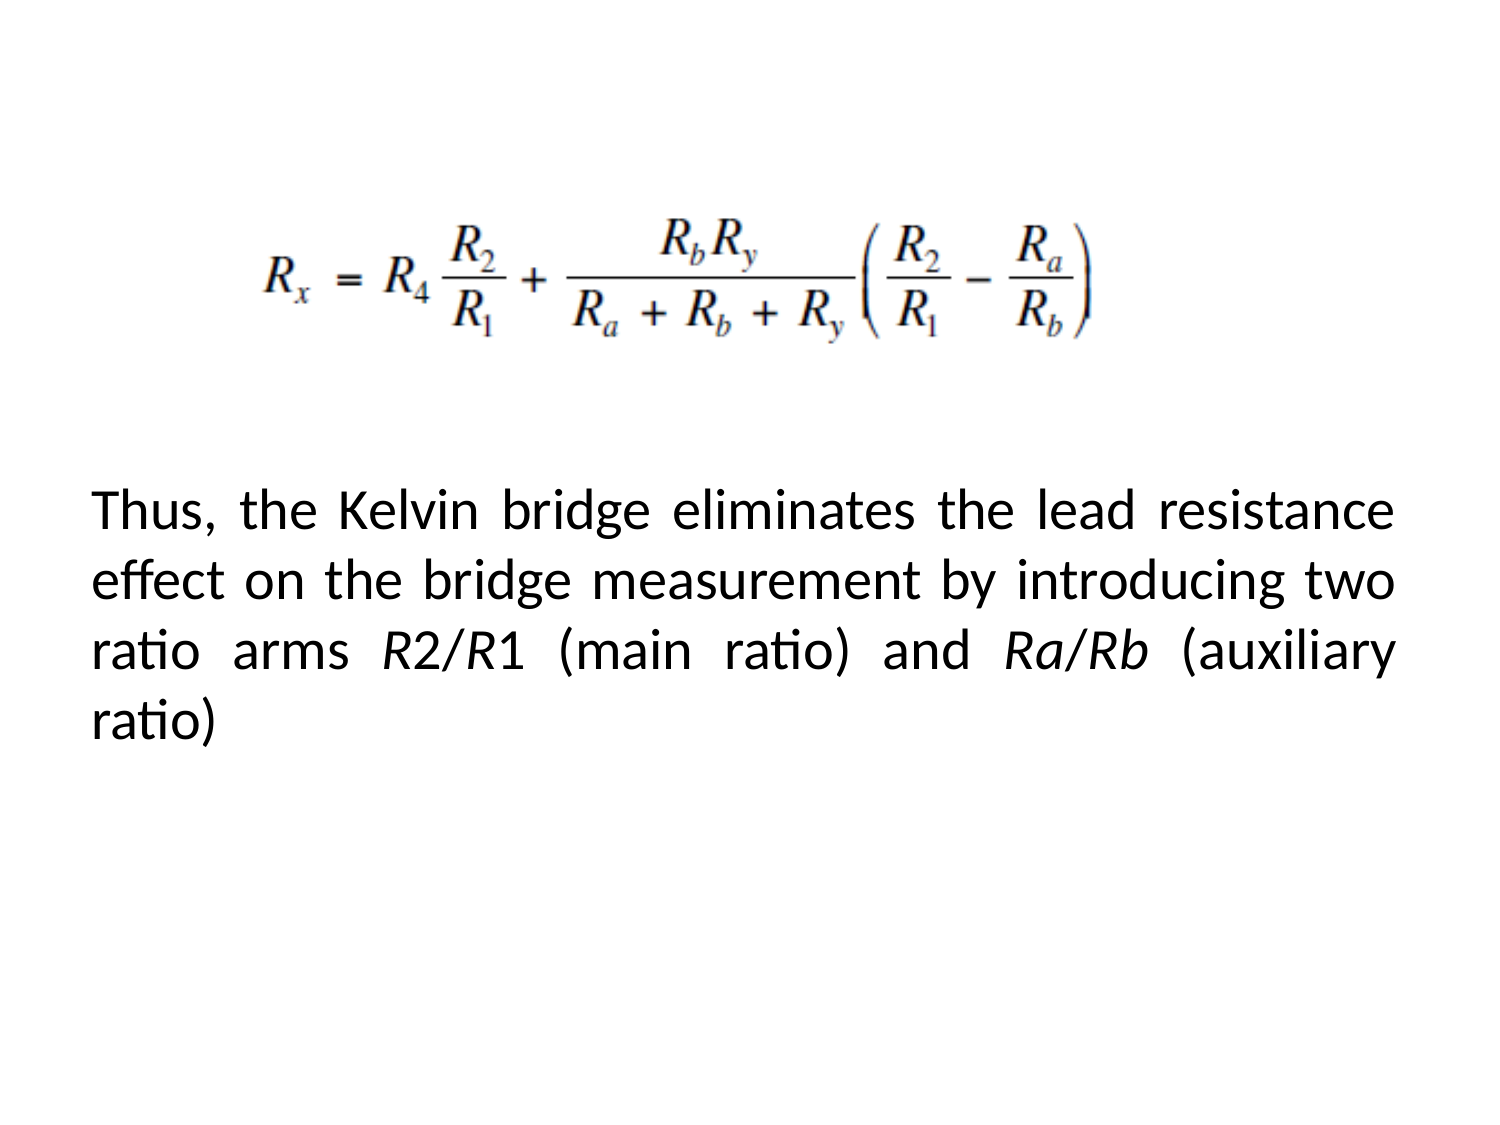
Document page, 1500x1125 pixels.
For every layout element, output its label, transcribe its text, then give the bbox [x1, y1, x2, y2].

text_box Thus, the Kelvin bridge eliminates the lead resistance effect on the bridge measurement by introducing two ratio arms R2/R1 (main ratio) and Ra/Rb (auxiliary ratio) [76, 463, 1412, 759]
picture [218, 176, 1144, 385]
